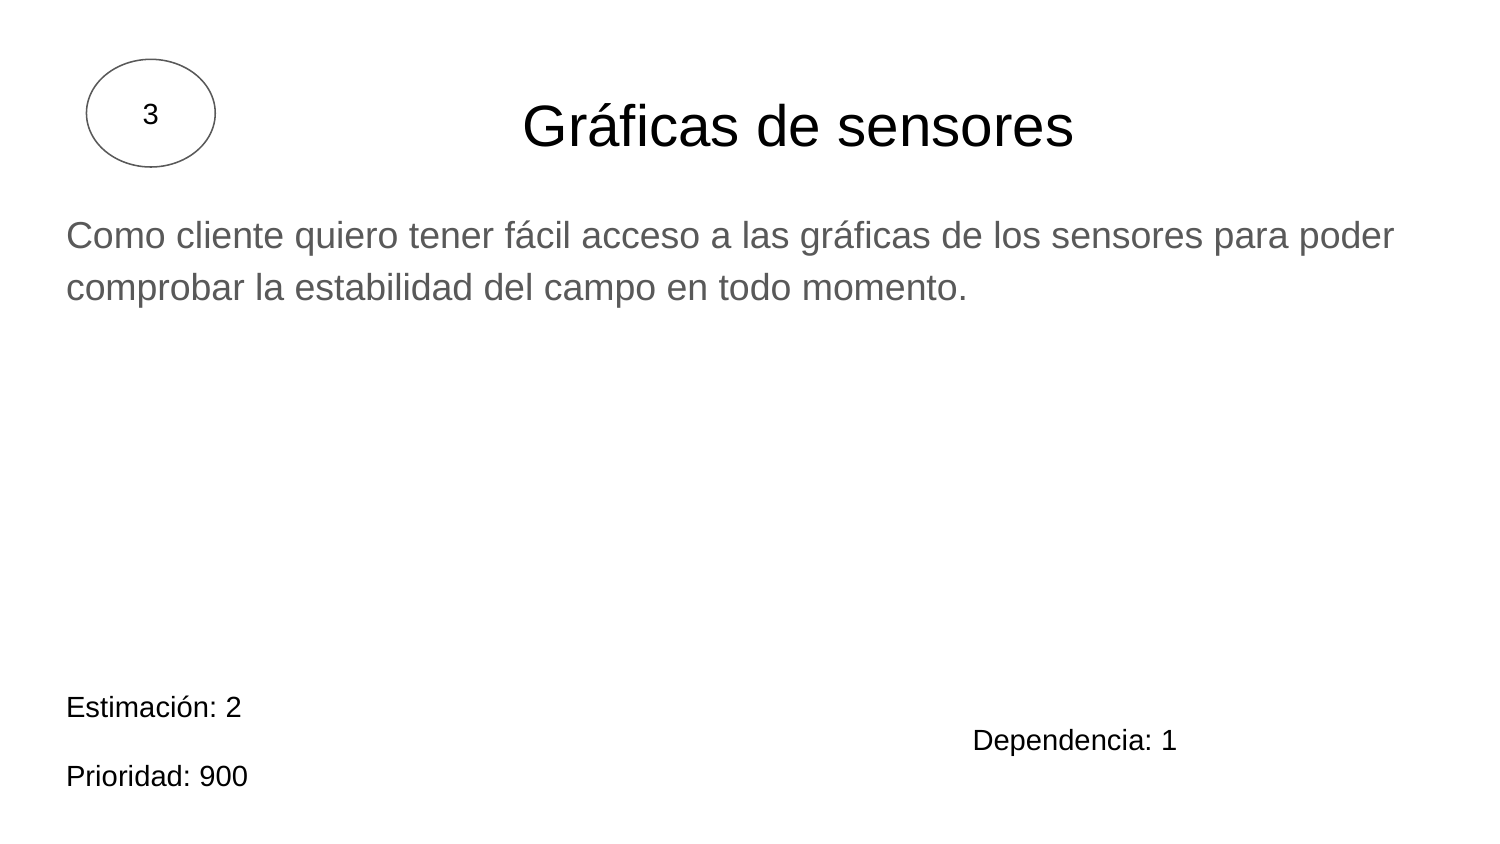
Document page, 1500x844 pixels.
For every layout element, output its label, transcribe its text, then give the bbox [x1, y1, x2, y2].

text_box Dependencia: 1 [957, 672, 1449, 805]
list Como cliente quiero tener fácil acceso a las gráficas de los sensores para poder comprobar la estabilidad del campo en todo momento. [51, 189, 1449, 643]
title Gráficas de sensores [322, 72, 1277, 167]
text_box 3 [86, 59, 216, 168]
text_box Estimación: 2 Prioridad: 900 [51, 672, 543, 805]
